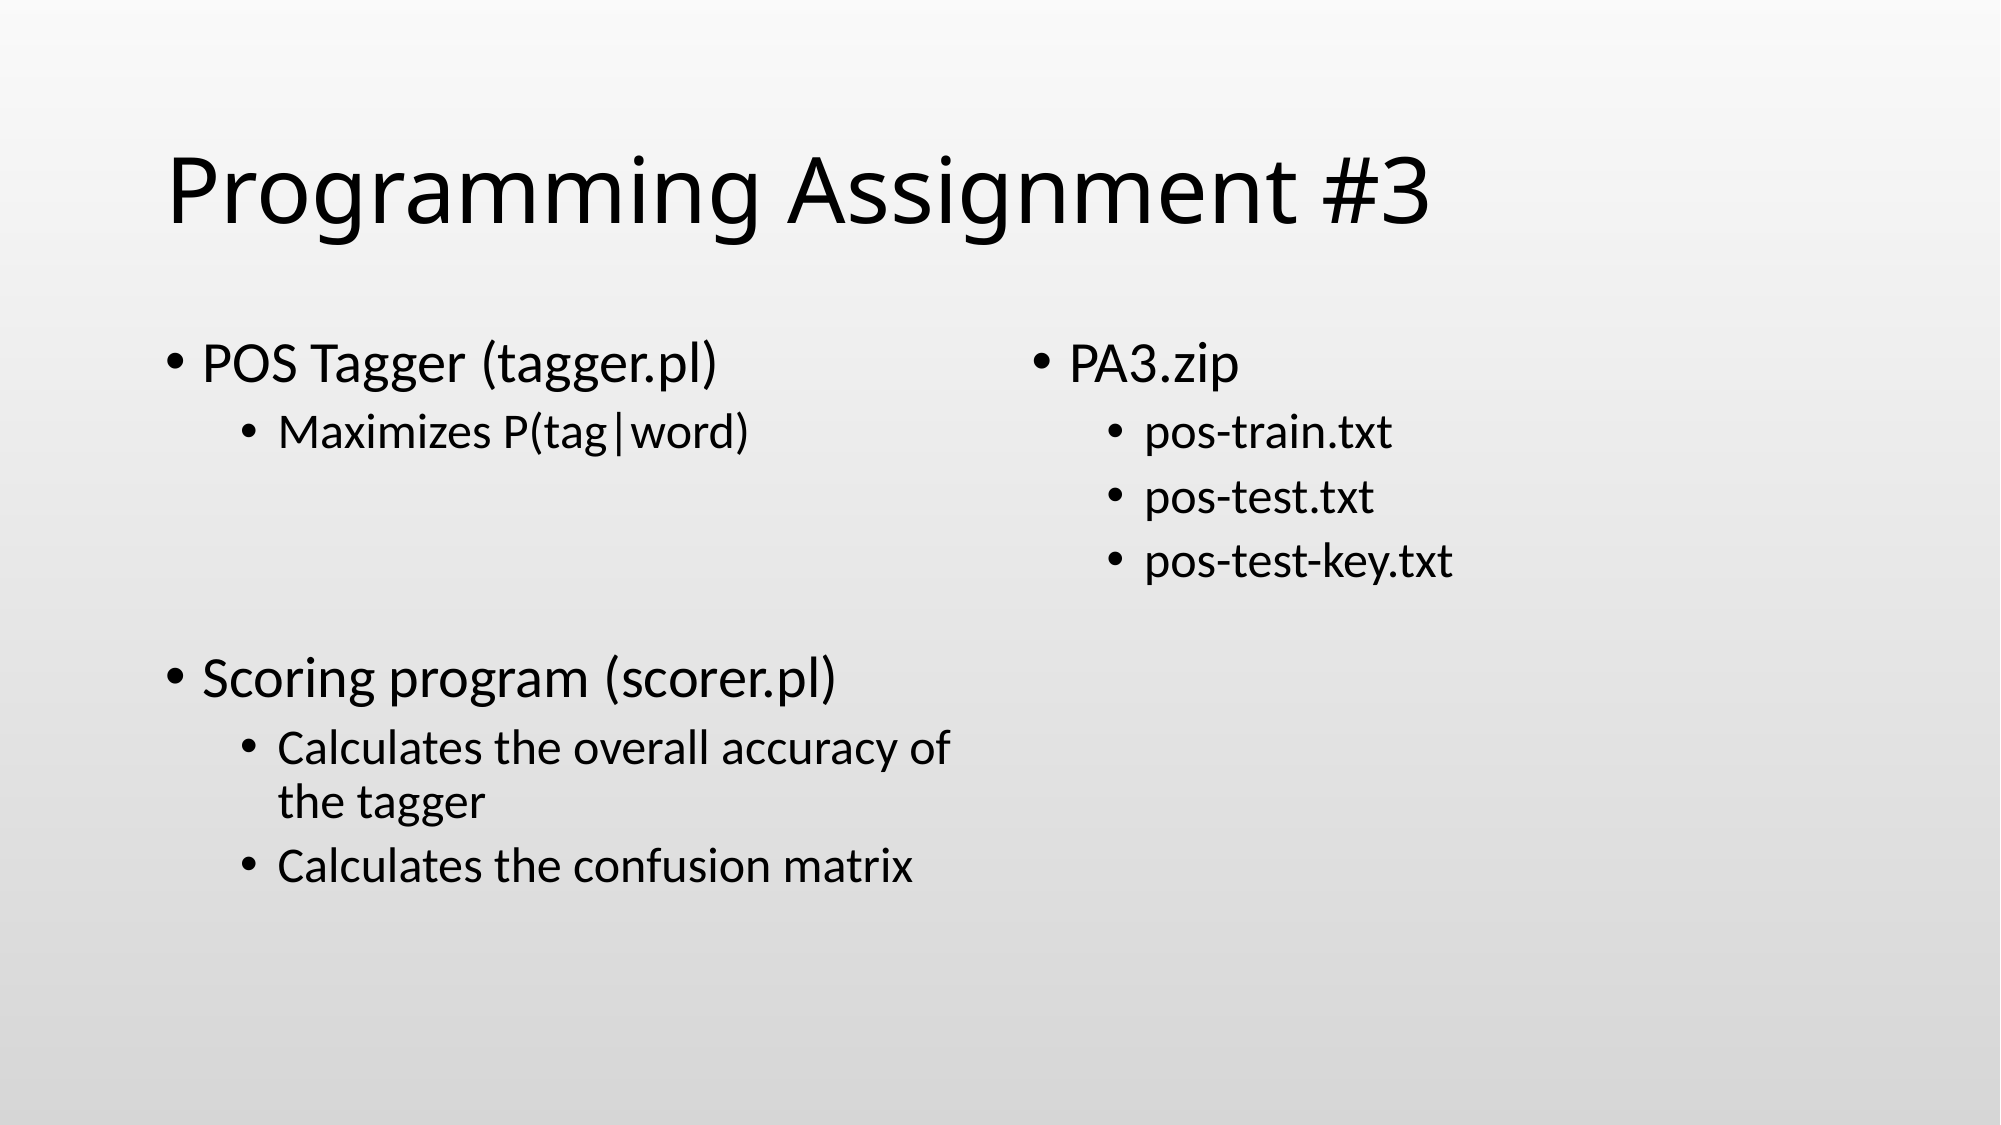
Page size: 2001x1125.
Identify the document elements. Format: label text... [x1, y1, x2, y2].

list POS Tagger (tagger.pl) Maximizes P(tag|word) Scoring program (scorer.pl) Calculates the overall accuracy of the tagger Calculates the confusion matrix [150, 324, 984, 1000]
list PA3.zip pos-train.txt pos-test.txt pos-test-key.txt [1016, 324, 1850, 1000]
title Programming Assignment #3 [150, 99, 1850, 288]
